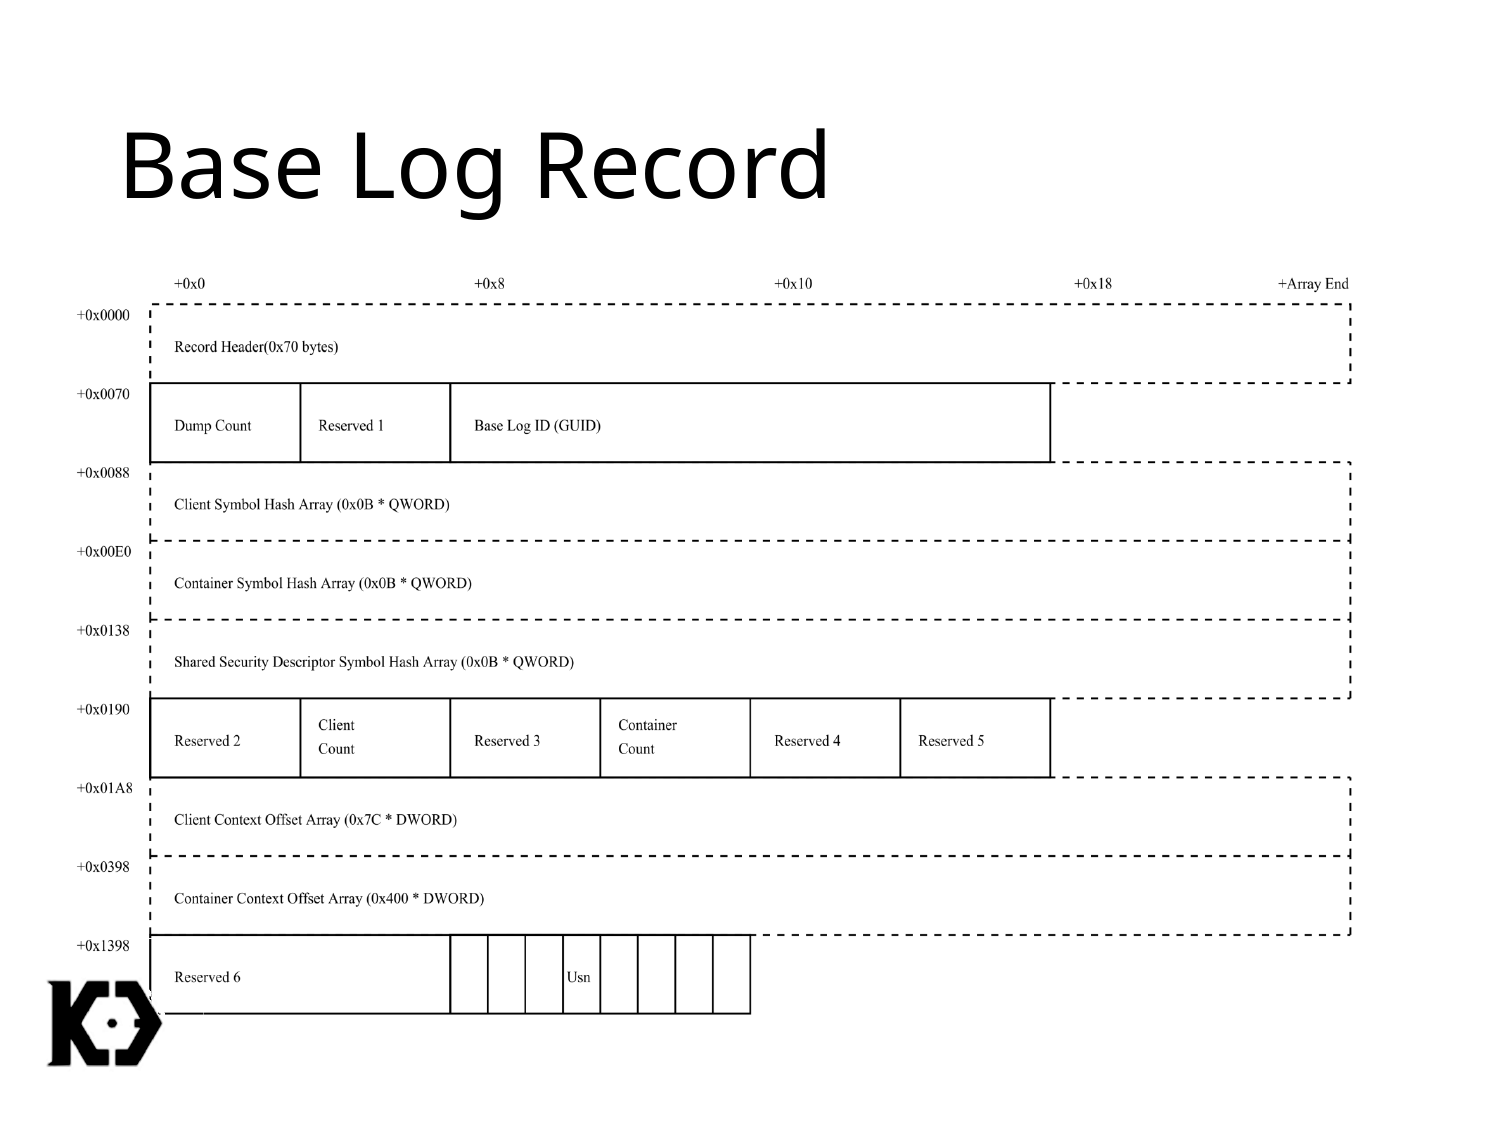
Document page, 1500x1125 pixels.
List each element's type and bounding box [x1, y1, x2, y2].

picture [0, 938, 204, 1123]
list [0, 0, 1500, 1088]
